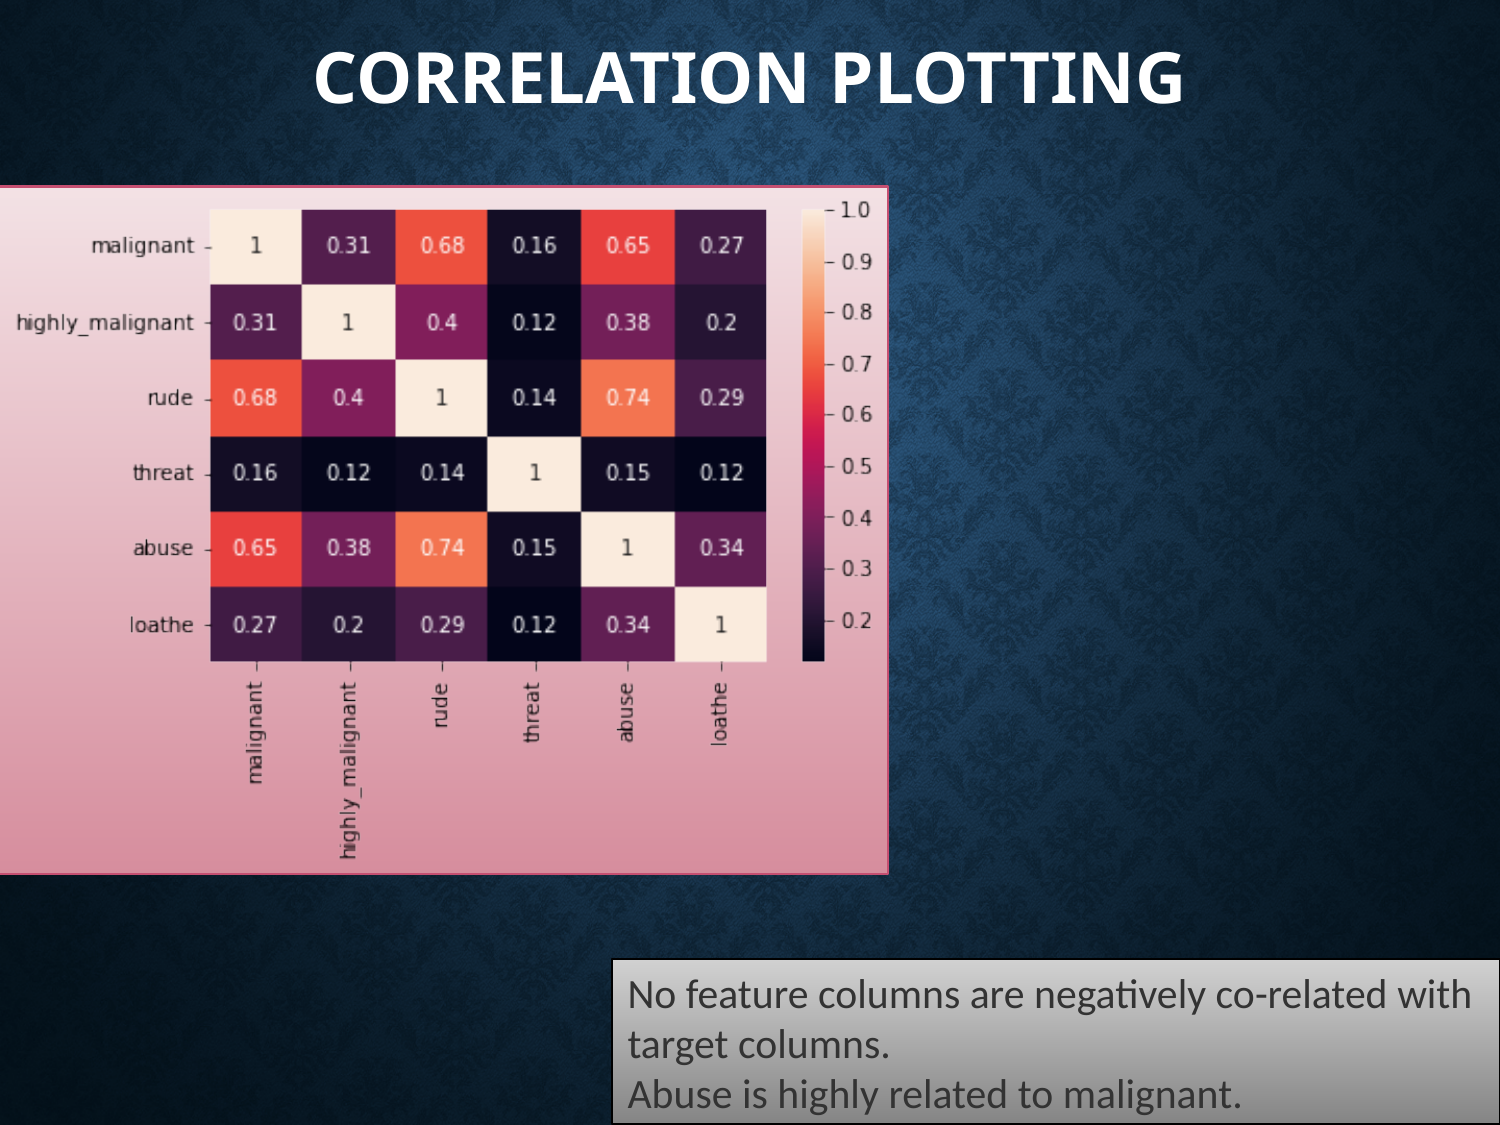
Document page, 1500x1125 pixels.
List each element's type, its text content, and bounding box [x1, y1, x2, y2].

picture [0, 186, 888, 874]
title Correlation plotting [75, 8, 1425, 126]
text_box No feature columns are negatively co-related with target columns. Abuse is highly related to malignant. [611, 958, 1500, 1125]
